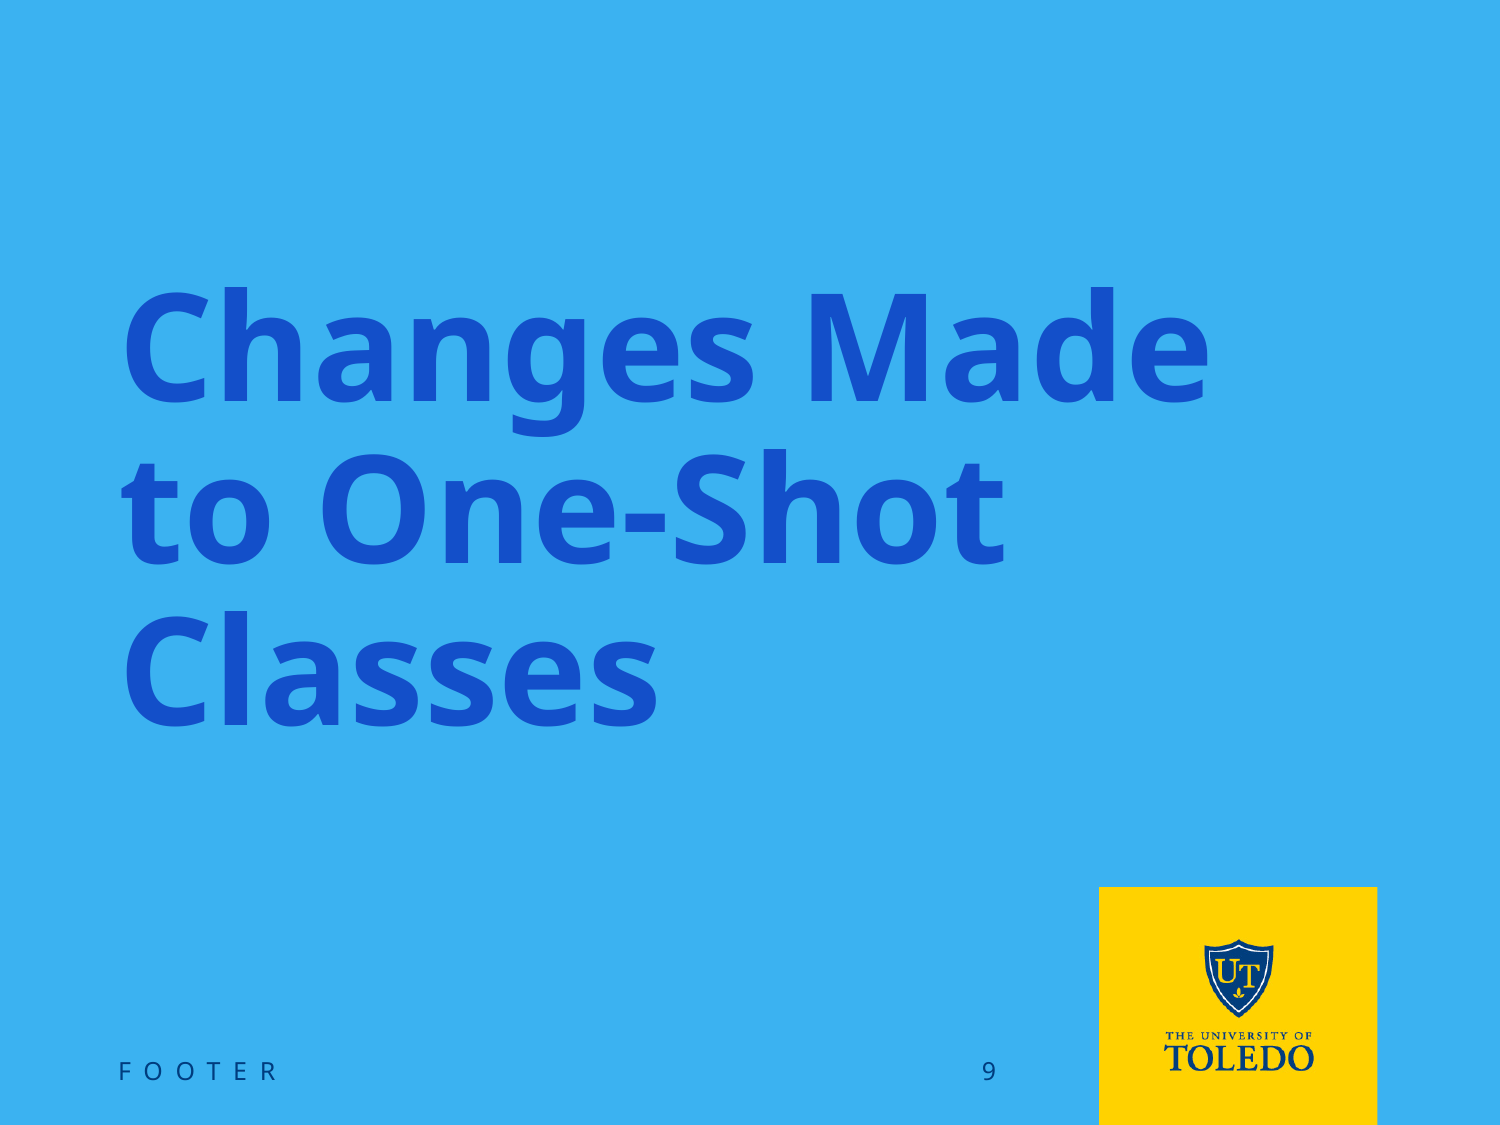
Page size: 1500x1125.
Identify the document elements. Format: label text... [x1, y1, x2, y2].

slide_number 9 [673, 1042, 1012, 1103]
picture [1099, 887, 1378, 1125]
footer FOOTER [103, 1042, 610, 1103]
title Changes Made to One-Shot Classes [103, 126, 1397, 766]
